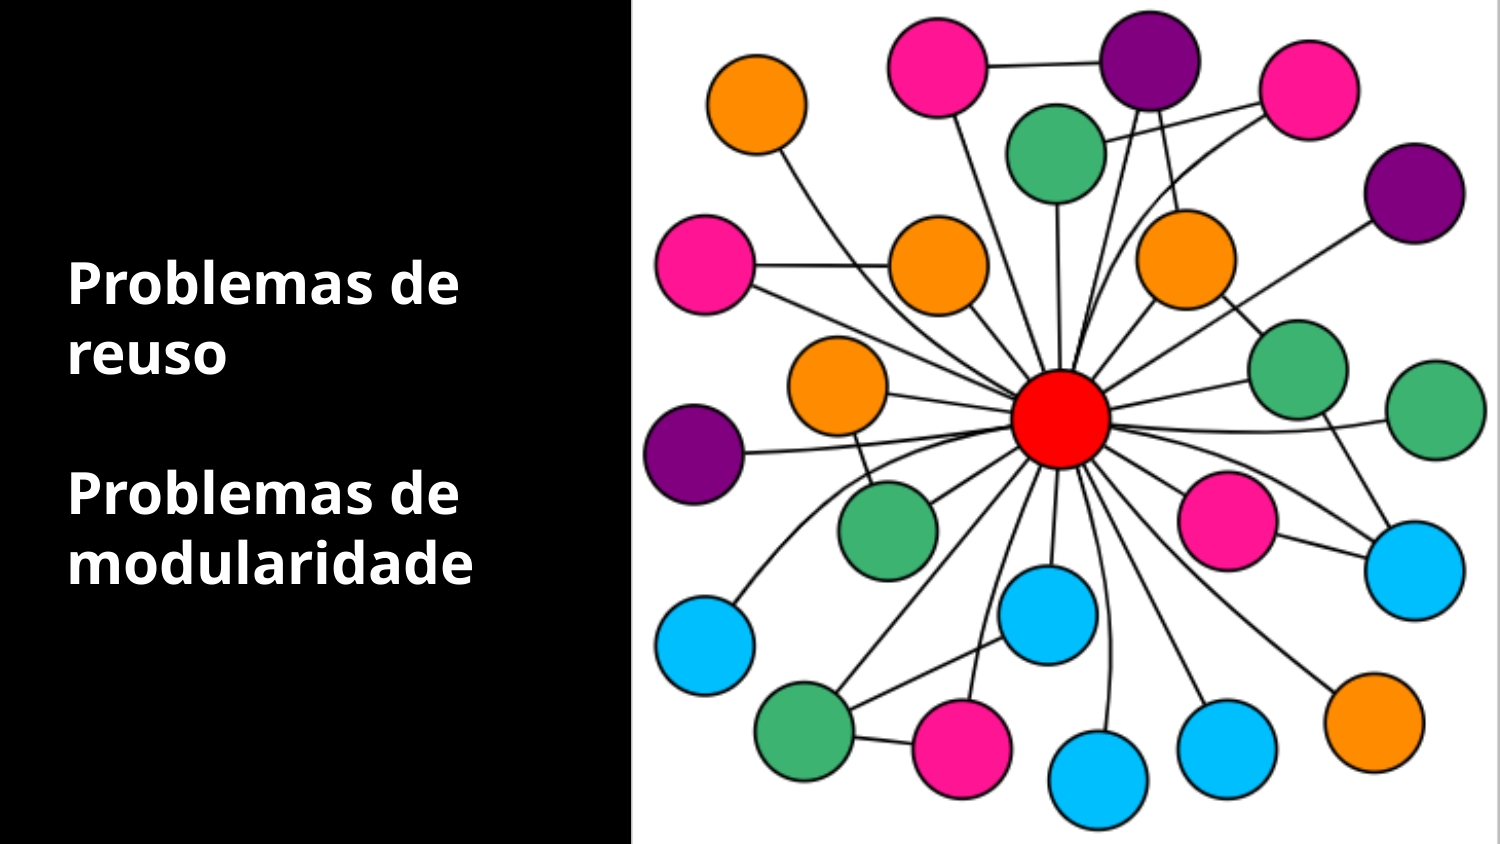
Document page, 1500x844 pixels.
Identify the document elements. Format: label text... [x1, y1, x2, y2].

title Problemas de reuso Problemas de modularidade [51, 72, 587, 770]
picture [631, 0, 1500, 844]
